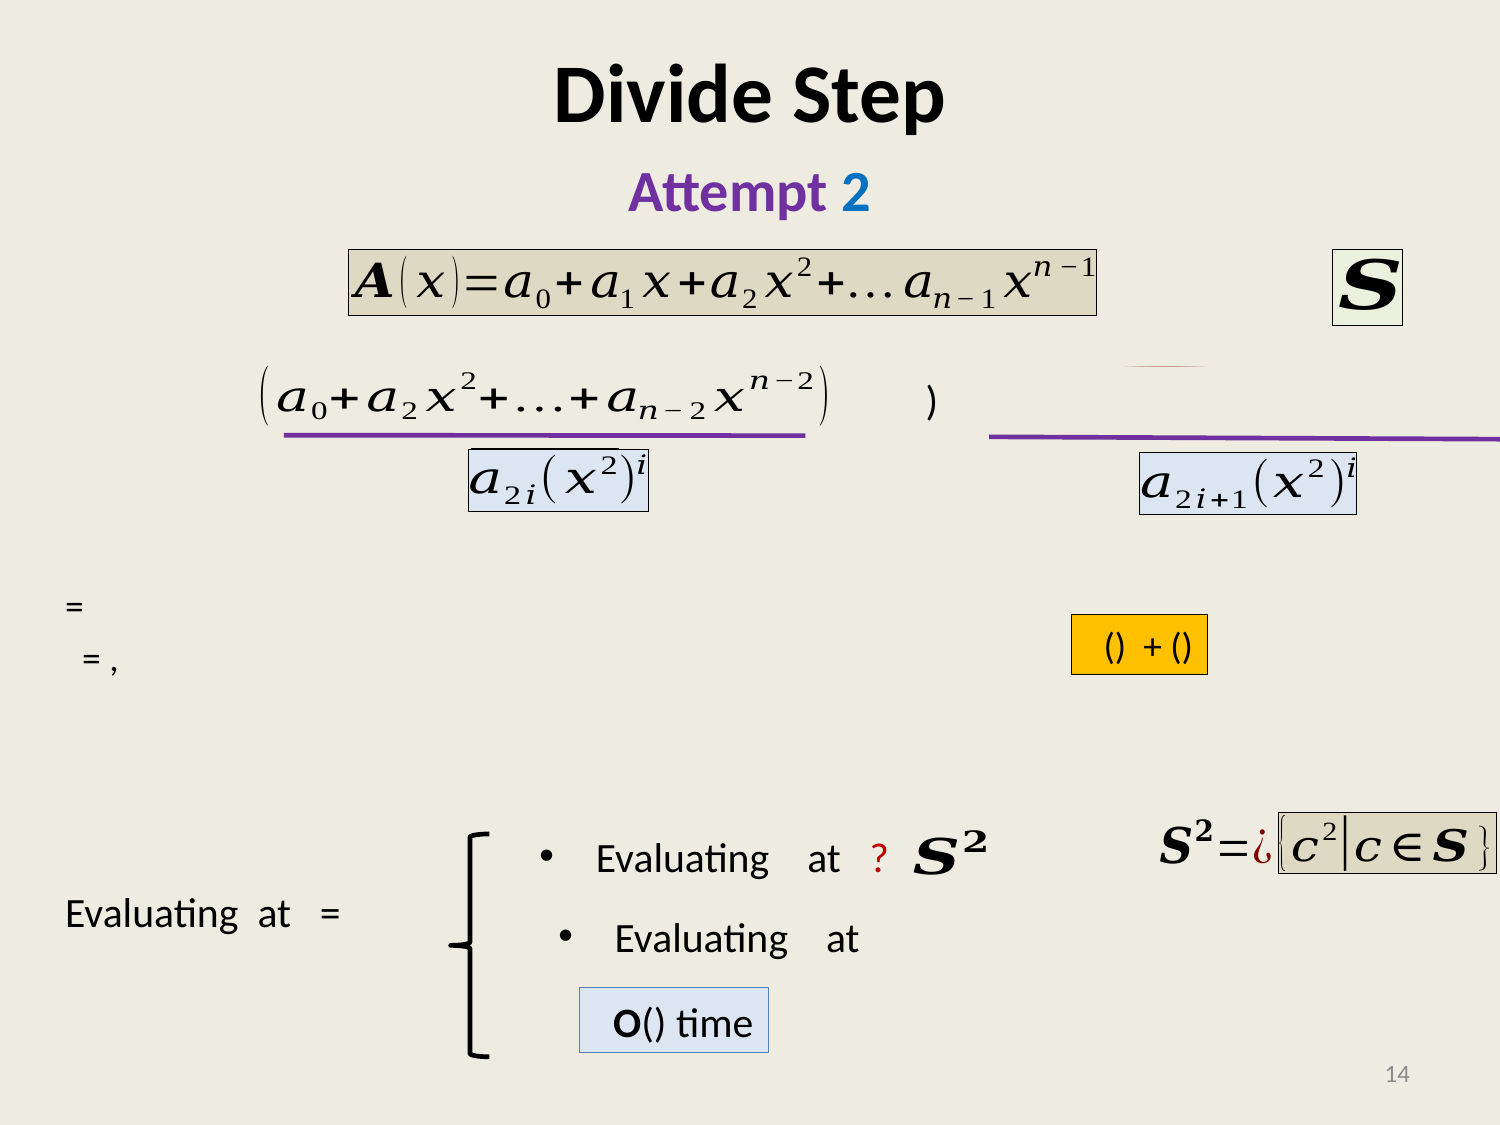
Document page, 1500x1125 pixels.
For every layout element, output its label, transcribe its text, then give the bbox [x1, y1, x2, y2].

text_box Attempt 2 [614, 145, 886, 231]
slide_number 14 [1074, 1042, 1425, 1103]
text_box [449, 833, 490, 1058]
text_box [988, 436, 1500, 440]
title Divide Step [75, 45, 1425, 233]
